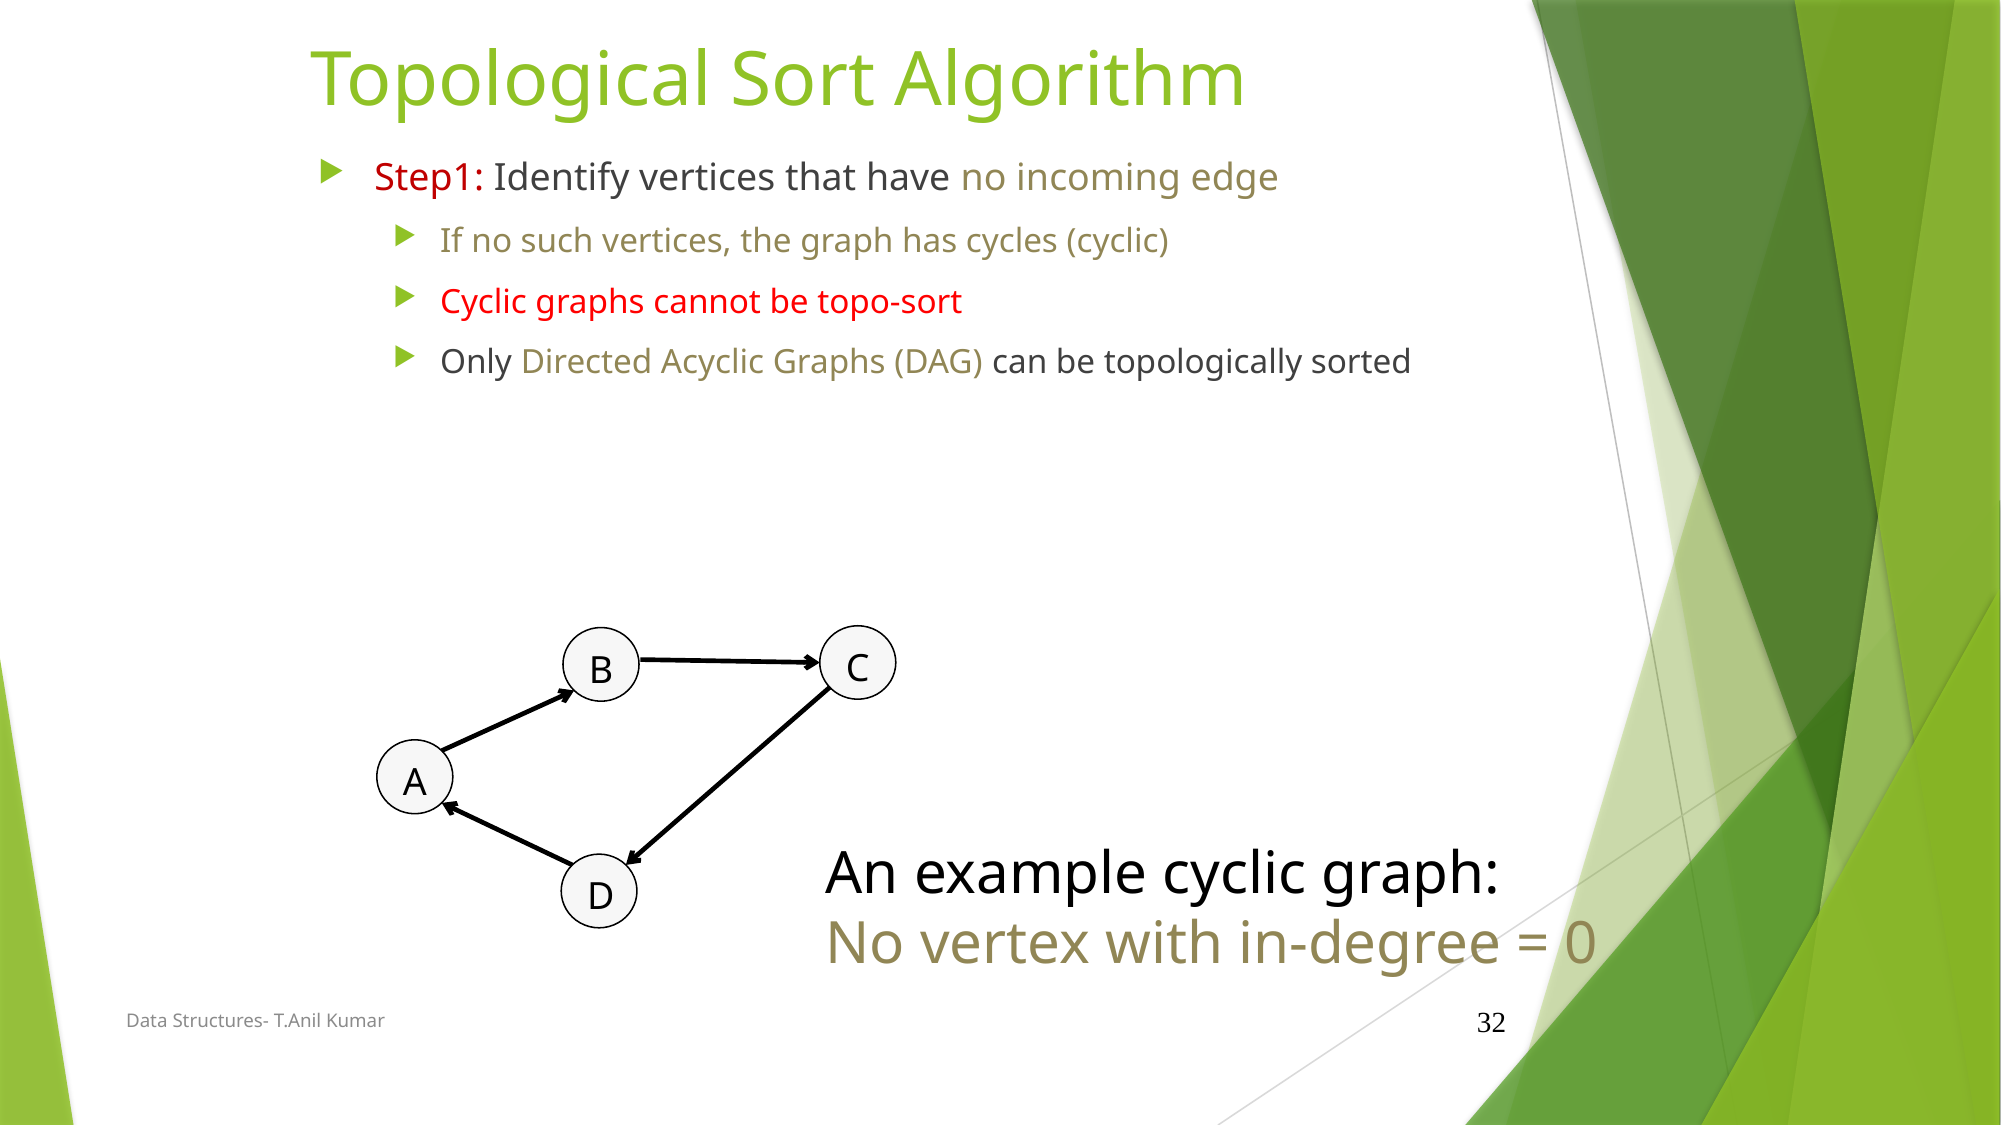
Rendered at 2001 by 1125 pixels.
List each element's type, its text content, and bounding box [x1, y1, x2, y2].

text_box C [820, 625, 896, 700]
text_box D [561, 854, 637, 928]
title Topological Sort Algorithm [295, 23, 1727, 138]
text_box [477, 653, 539, 767]
footer Data Structures- T.Anil Kumar [111, 991, 1145, 1051]
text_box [639, 659, 821, 664]
text_box A [376, 739, 453, 814]
slide_number 32 [1409, 991, 1522, 1051]
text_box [625, 686, 831, 866]
text_box B [562, 627, 639, 702]
list Step1: Identify vertices that have no incoming edge If no such vertices, the graph has cycles (cyclic) Cyclic graphs cannot be topo-sort Only Directed Acyclic Graphs (DAG) can be topologically sorted [303, 145, 1715, 447]
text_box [475, 767, 539, 900]
text_box An example cyclic graph: No vertex with in-degree = 0 [810, 828, 1646, 983]
